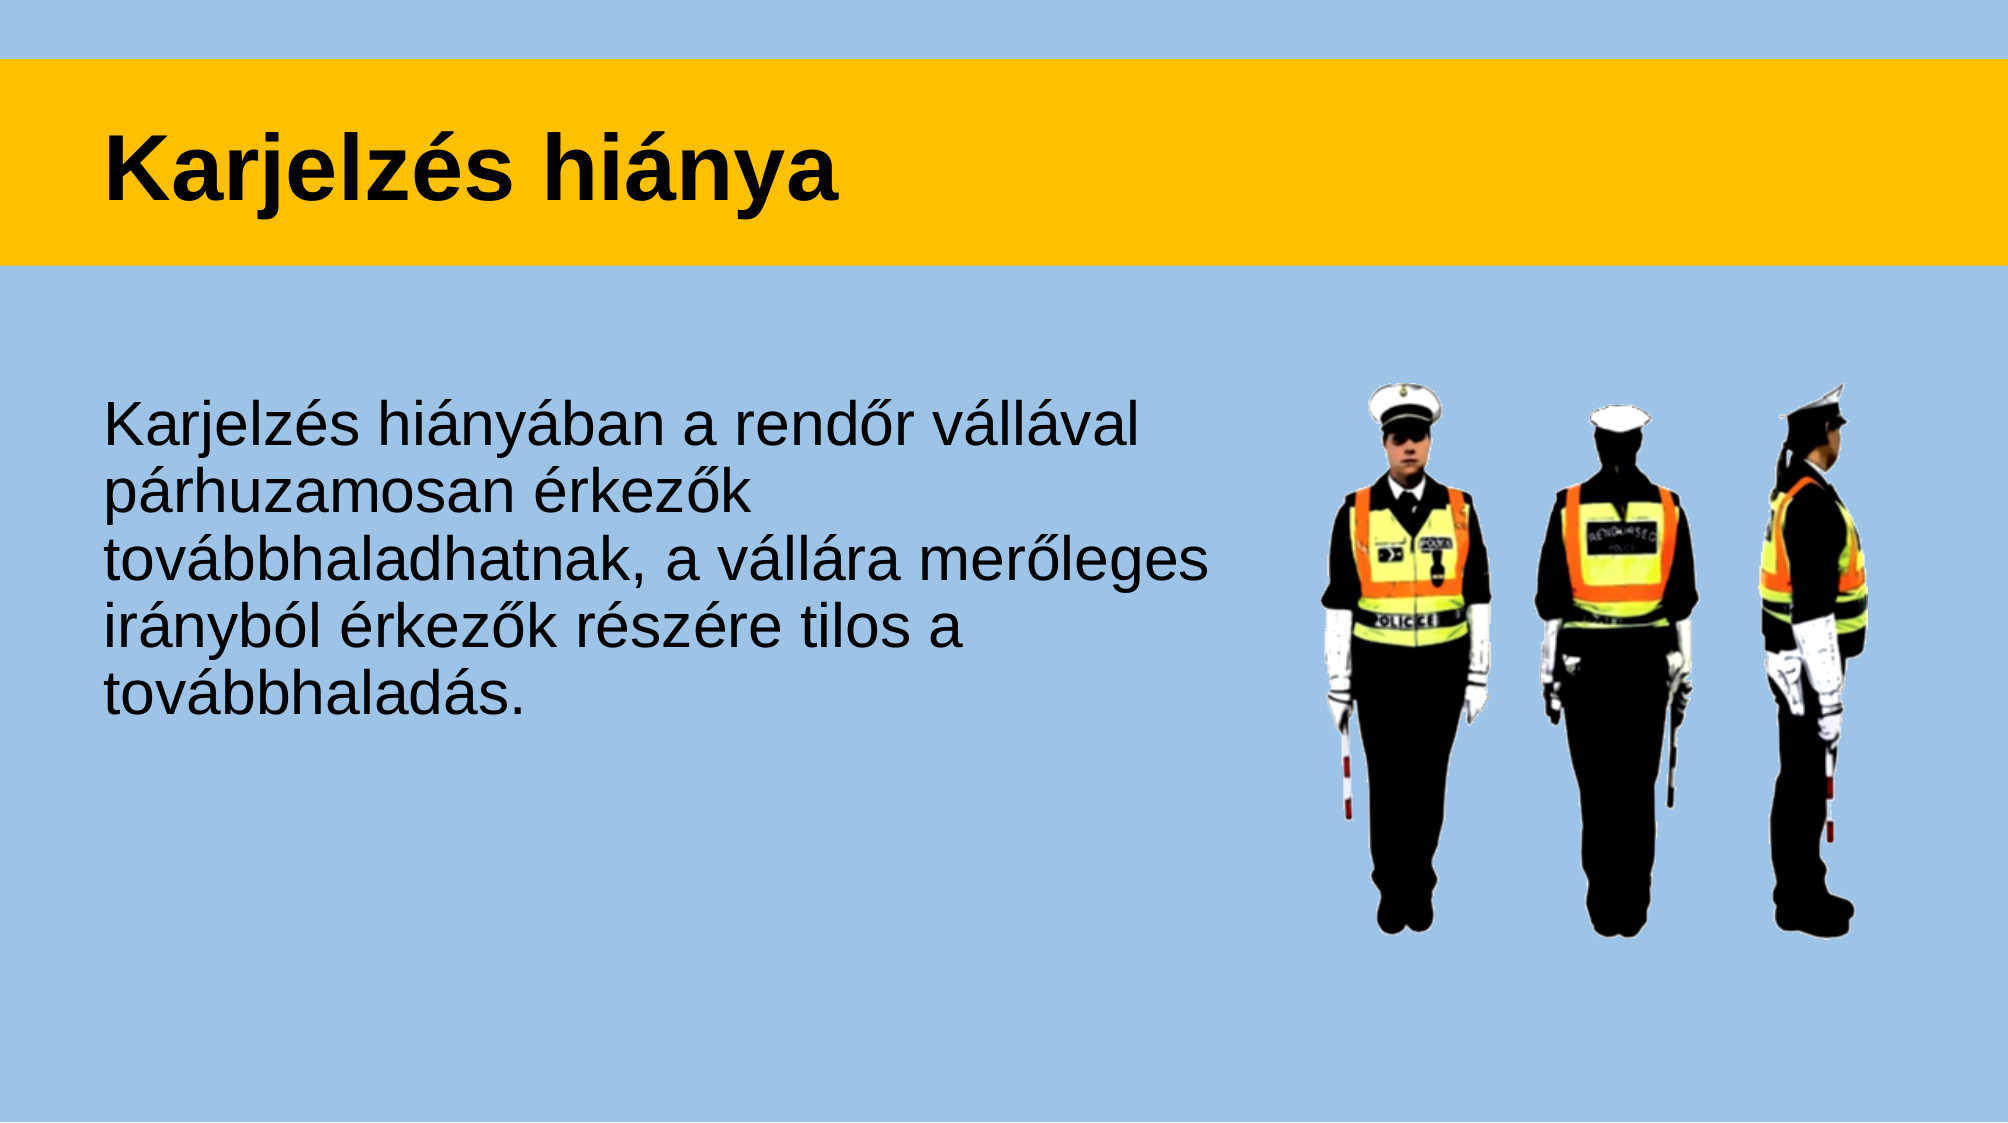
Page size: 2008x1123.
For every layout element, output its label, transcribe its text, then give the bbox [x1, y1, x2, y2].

picture [1320, 383, 1868, 940]
list Karjelzés hiányában a rendőr vállával párhuzamosan érkezők továbbhaladhatnak, a vállára merőleges irányból érkezők részére tilos a továbbhaladás. [88, 383, 1292, 972]
title Karjelzés hiánya [0, 59, 2008, 266]
